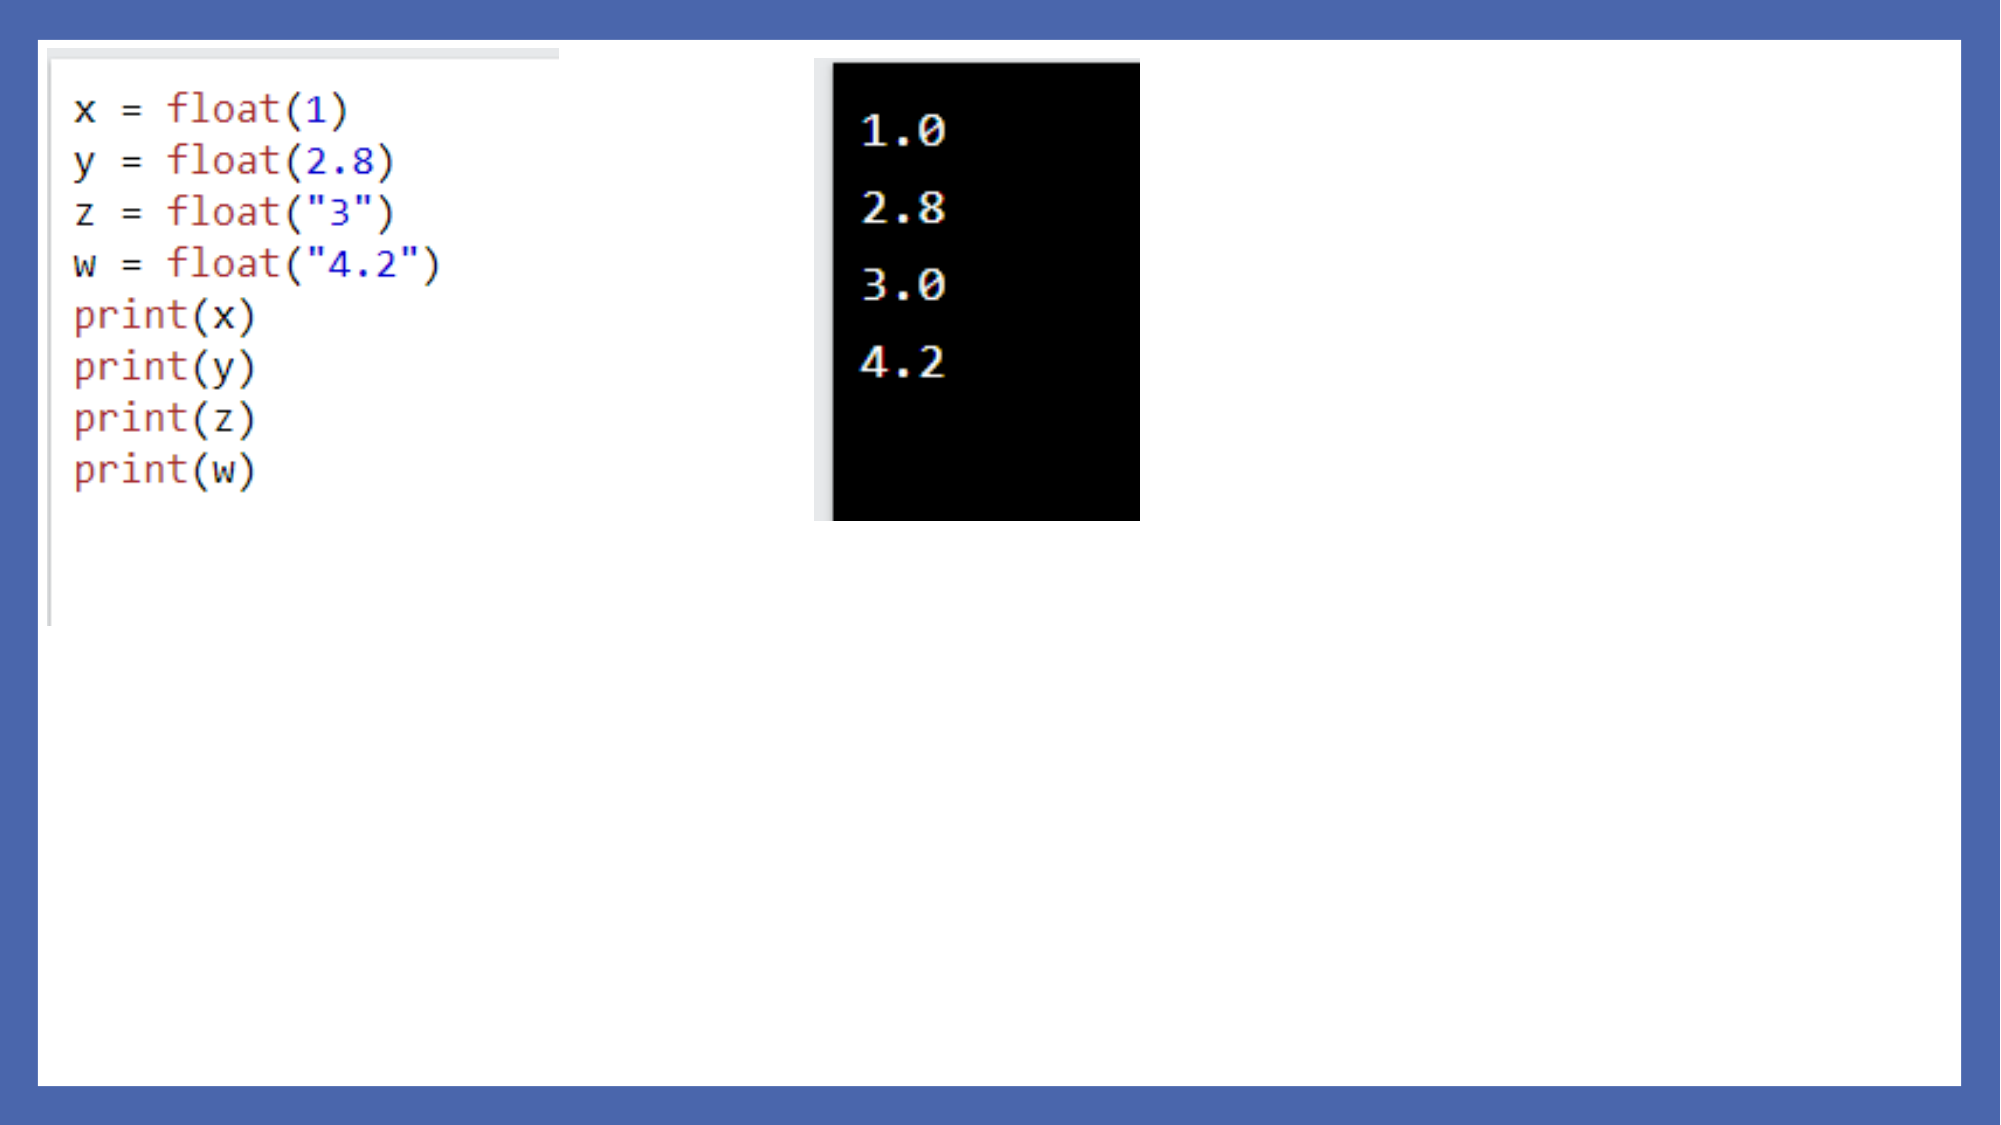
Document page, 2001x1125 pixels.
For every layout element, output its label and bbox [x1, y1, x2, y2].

picture [813, 58, 1141, 522]
picture [47, 48, 560, 626]
